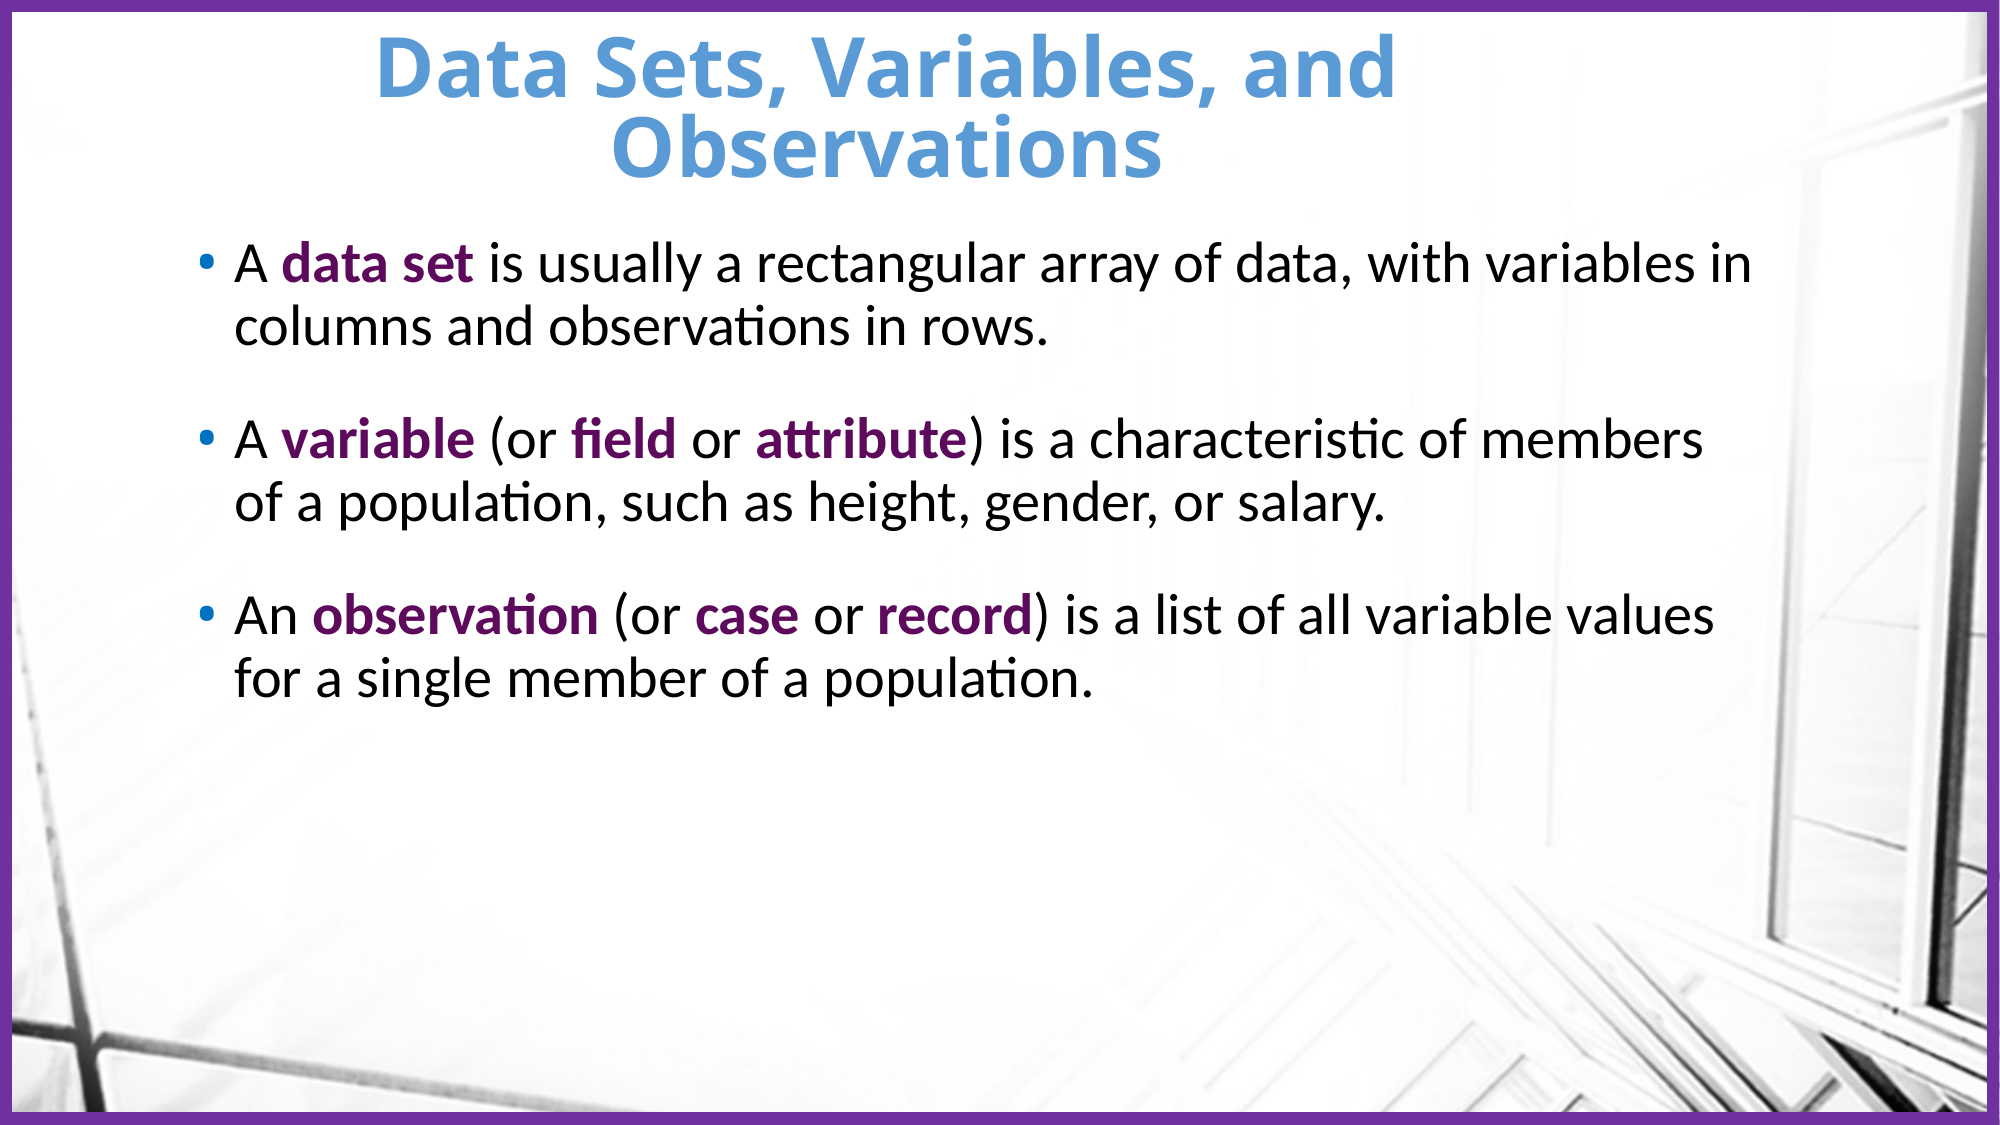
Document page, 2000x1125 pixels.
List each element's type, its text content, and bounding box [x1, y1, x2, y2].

list A data set is usually a rectangular array of data, with variables in columns and observations in rows. A variable (or field or attribute) is a characteristic of members of a population, such as height, gender, or salary. An observation (or case or record) is a list of all variable values for a single member of a population. [174, 224, 1775, 1025]
picture [12, 12, 1987, 1112]
title Data Sets, Variables, and Observations [174, 26, 1600, 202]
